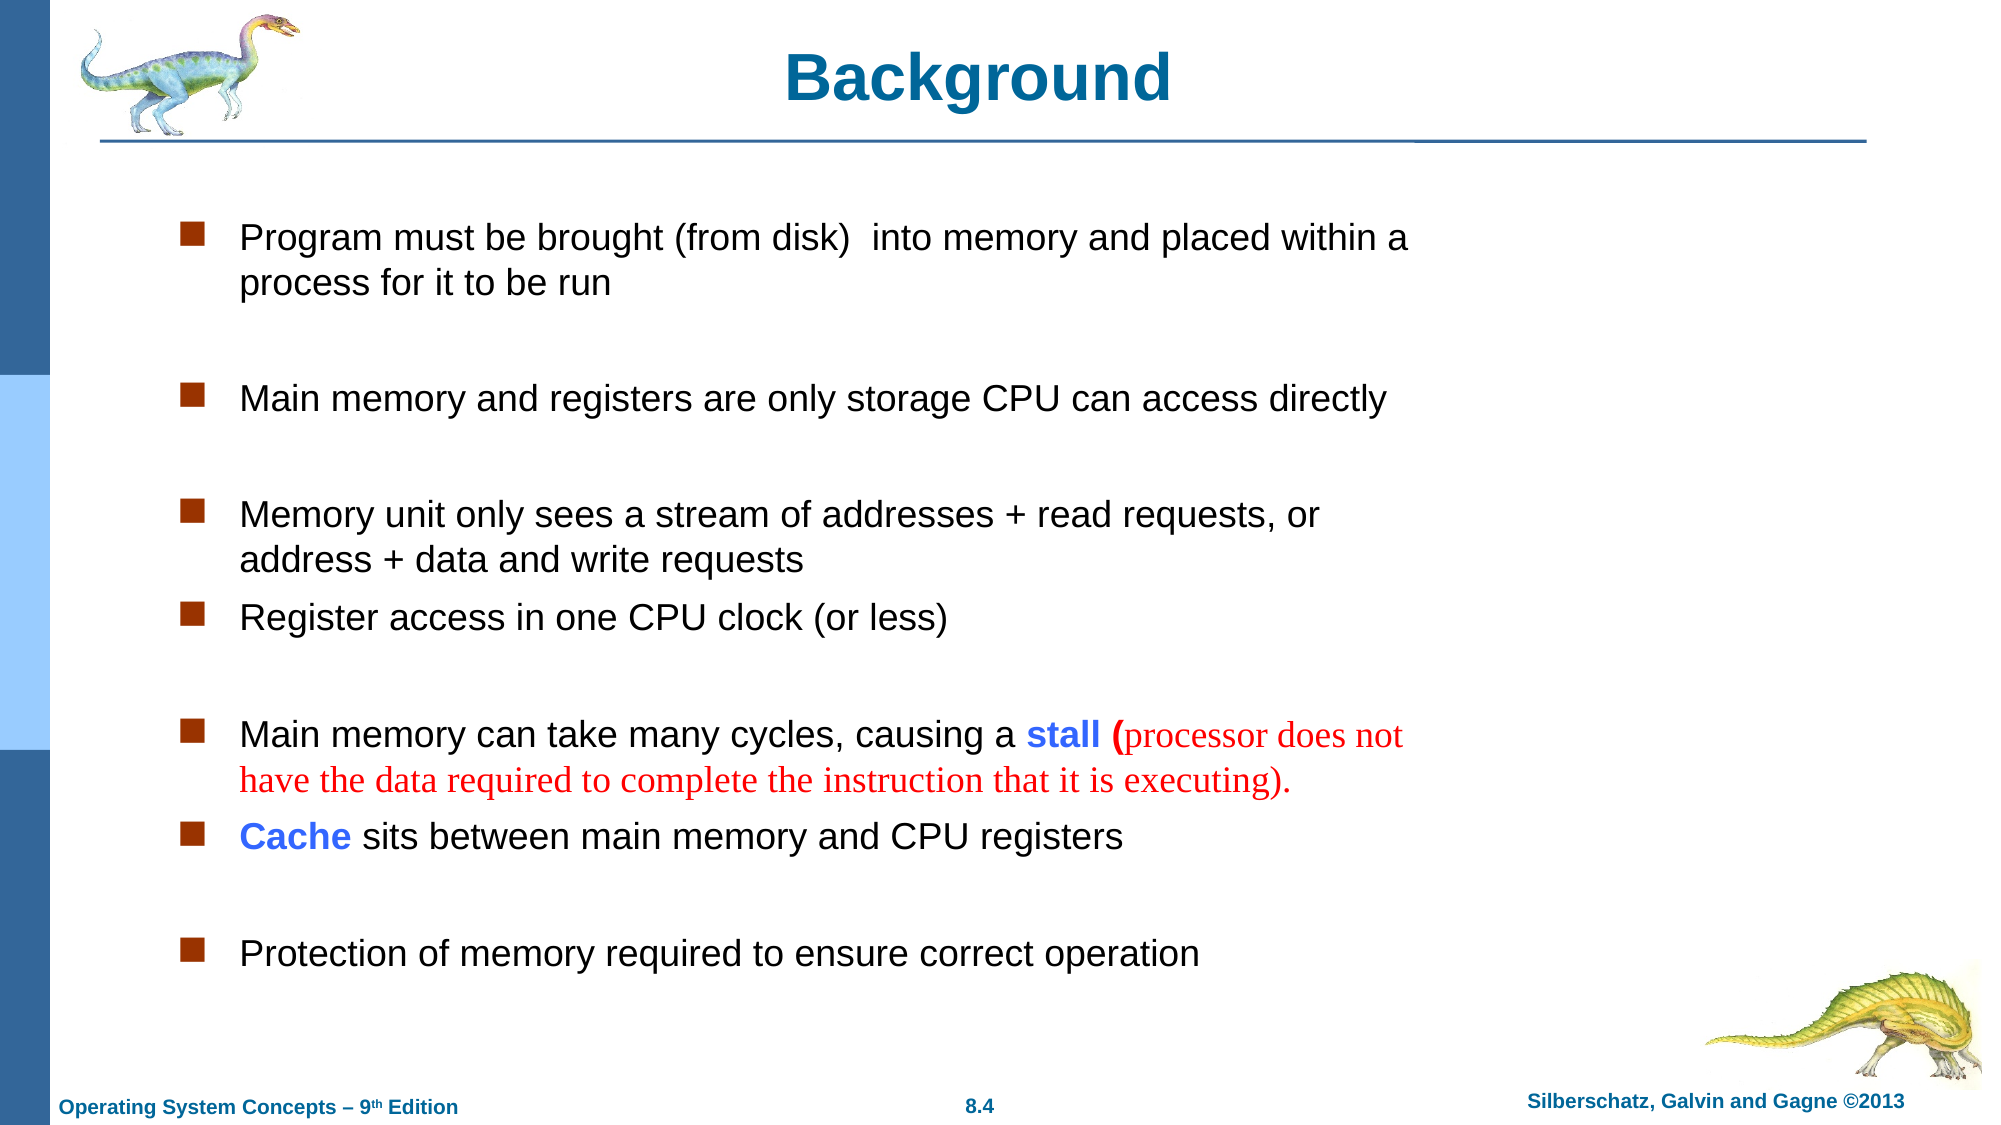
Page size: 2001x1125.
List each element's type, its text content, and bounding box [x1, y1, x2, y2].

picture [1700, 959, 1982, 1090]
picture [62, 0, 324, 149]
title Background [423, 26, 1534, 122]
list Program must be brought (from disk) into memory and placed within a process for it to be run Main memory and registers are only storage CPU can access directly Memory unit only sees a stream of addresses + read requests, or address + data and write requests Register access in one CPU clock (or less) Main memory can take many cycles, causing a stall (processor does not have the data required to complete the instruction that it is executing). Cache sits between main memory and CPU registers Protection of memory required to ensure correct operation [168, 205, 1471, 1004]
